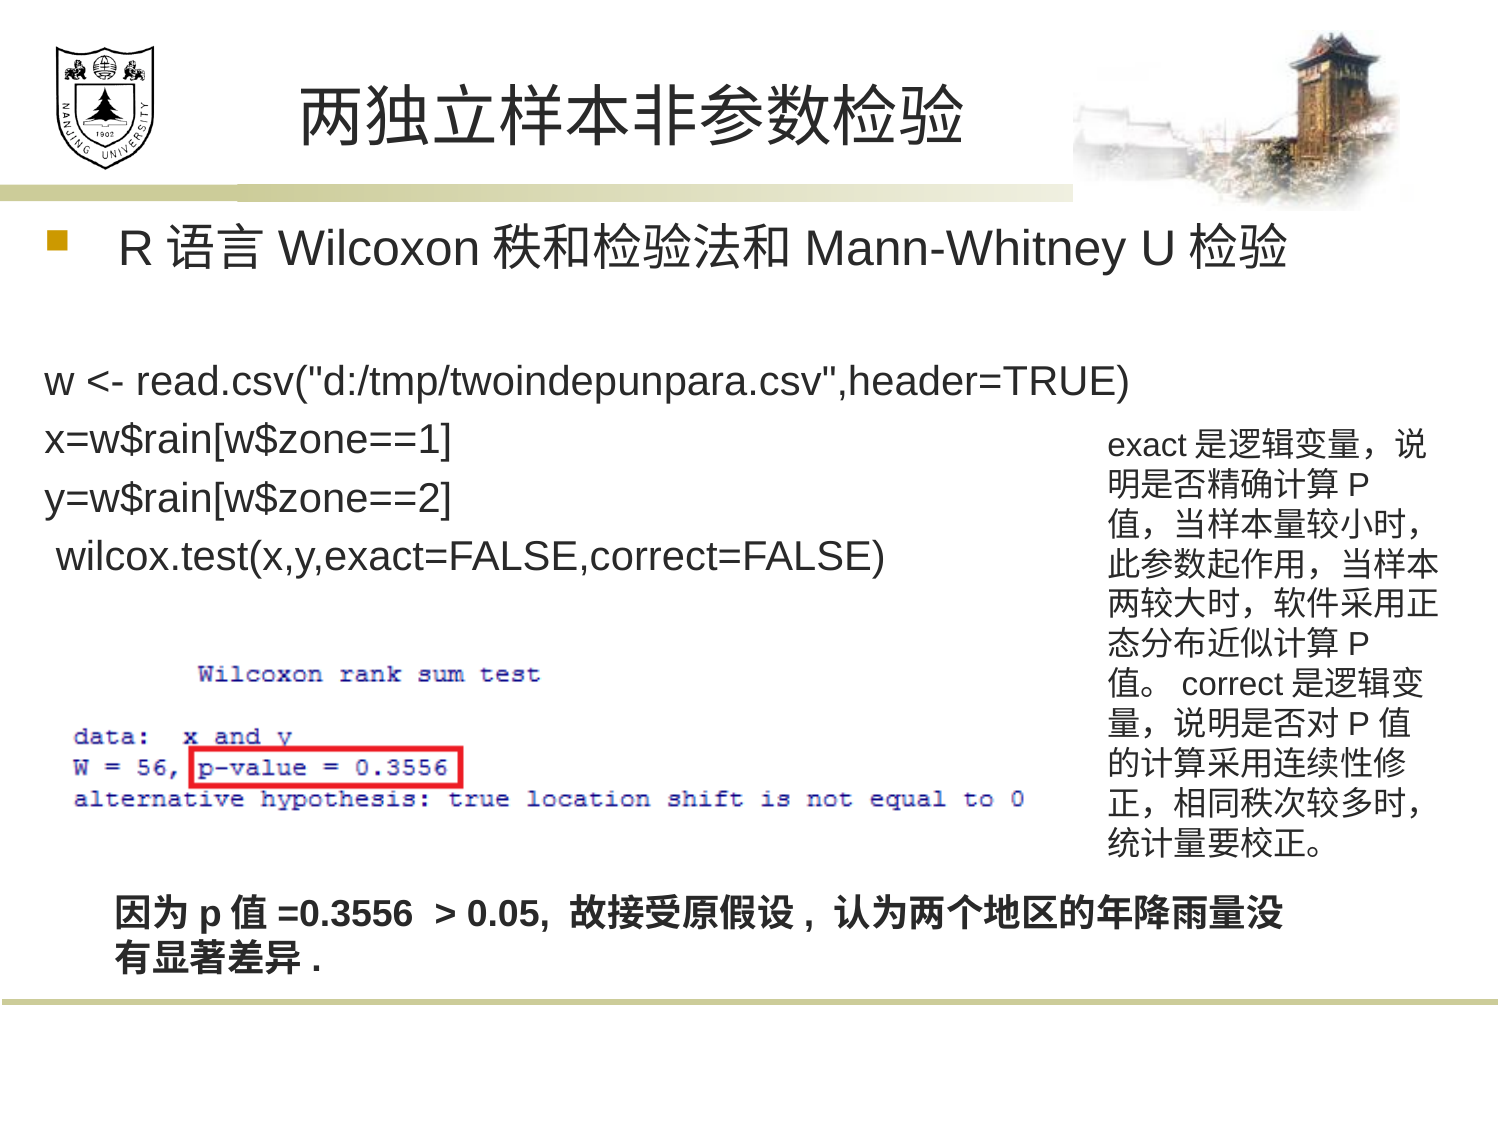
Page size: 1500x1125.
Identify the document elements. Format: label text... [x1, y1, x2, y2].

picture [50, 42, 160, 173]
text_box exact是逻辑变量，说明是否精确计算P值，当样本量较小时，此参数起作用，当样本两较大时，软件采用正态分布近似计算P值。correct是逻辑变量，说明是否对P值的计算采用连续性修正，相同秩次较多时，统计量要校正。 [1092, 415, 1457, 870]
text_box 因为p值=0.3556 > 0.05, 故接受原假设, 认为两个地区的年降雨量没有显著差异. [100, 881, 1317, 987]
picture [2, 999, 1498, 1005]
picture [64, 645, 1055, 835]
picture [1073, 30, 1400, 208]
title 两独立样本非参数检验 [171, 66, 1093, 161]
list R语言Wilcoxon秩和检验法和Mann-Whitney U检验 w <- read.csv("d:/tmp/twoindepunpara.csv",header=TRUE) x=w$rain[w$zone==1] y=w$rain[w$zone==2] wilcox.test(x,y,exact=FALSE,correct=FALSE) [29, 208, 1413, 964]
